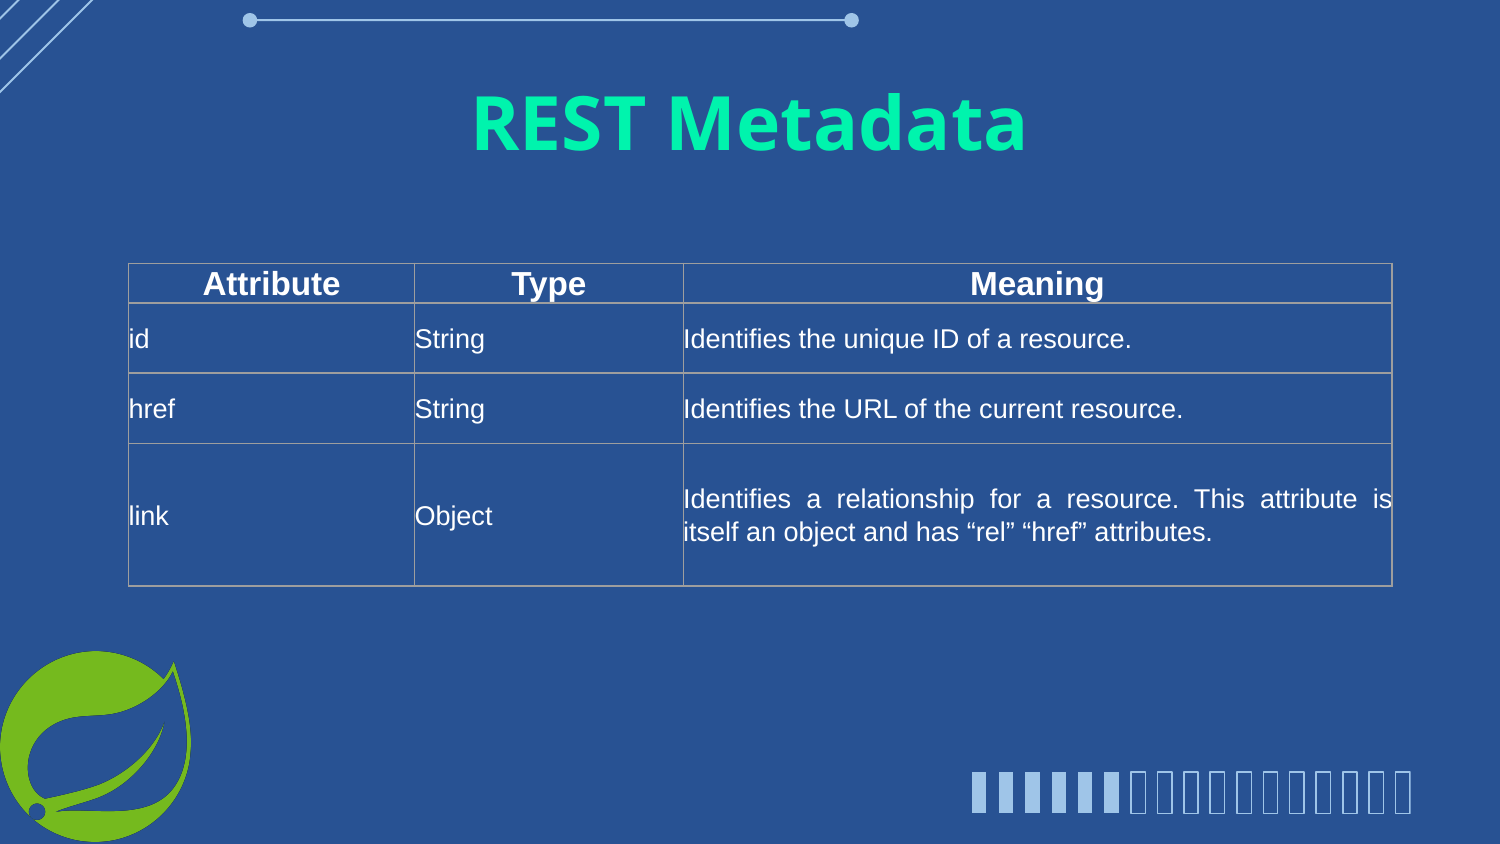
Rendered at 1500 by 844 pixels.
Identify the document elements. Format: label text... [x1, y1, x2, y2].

title REST Metadata [118, 75, 1382, 156]
picture [0, 651, 191, 843]
table_cell link [129, 444, 414, 585]
table_cell Identifies a relationship for a resource. This attribute is itself an object and has “rel” “href” attributes. [684, 444, 1391, 585]
table_cell Object [415, 444, 683, 585]
table_cell Identifies the URL of the current resource. [684, 374, 1391, 443]
table_header Meaning [684, 264, 1391, 302]
table_header Attribute [129, 264, 414, 302]
table_cell href [129, 374, 414, 443]
table_cell Identifies the unique ID of a resource. [684, 304, 1391, 372]
table_cell String [415, 304, 683, 372]
table_cell id [129, 304, 414, 372]
table_header Type [415, 264, 683, 302]
table_cell String [415, 374, 683, 443]
